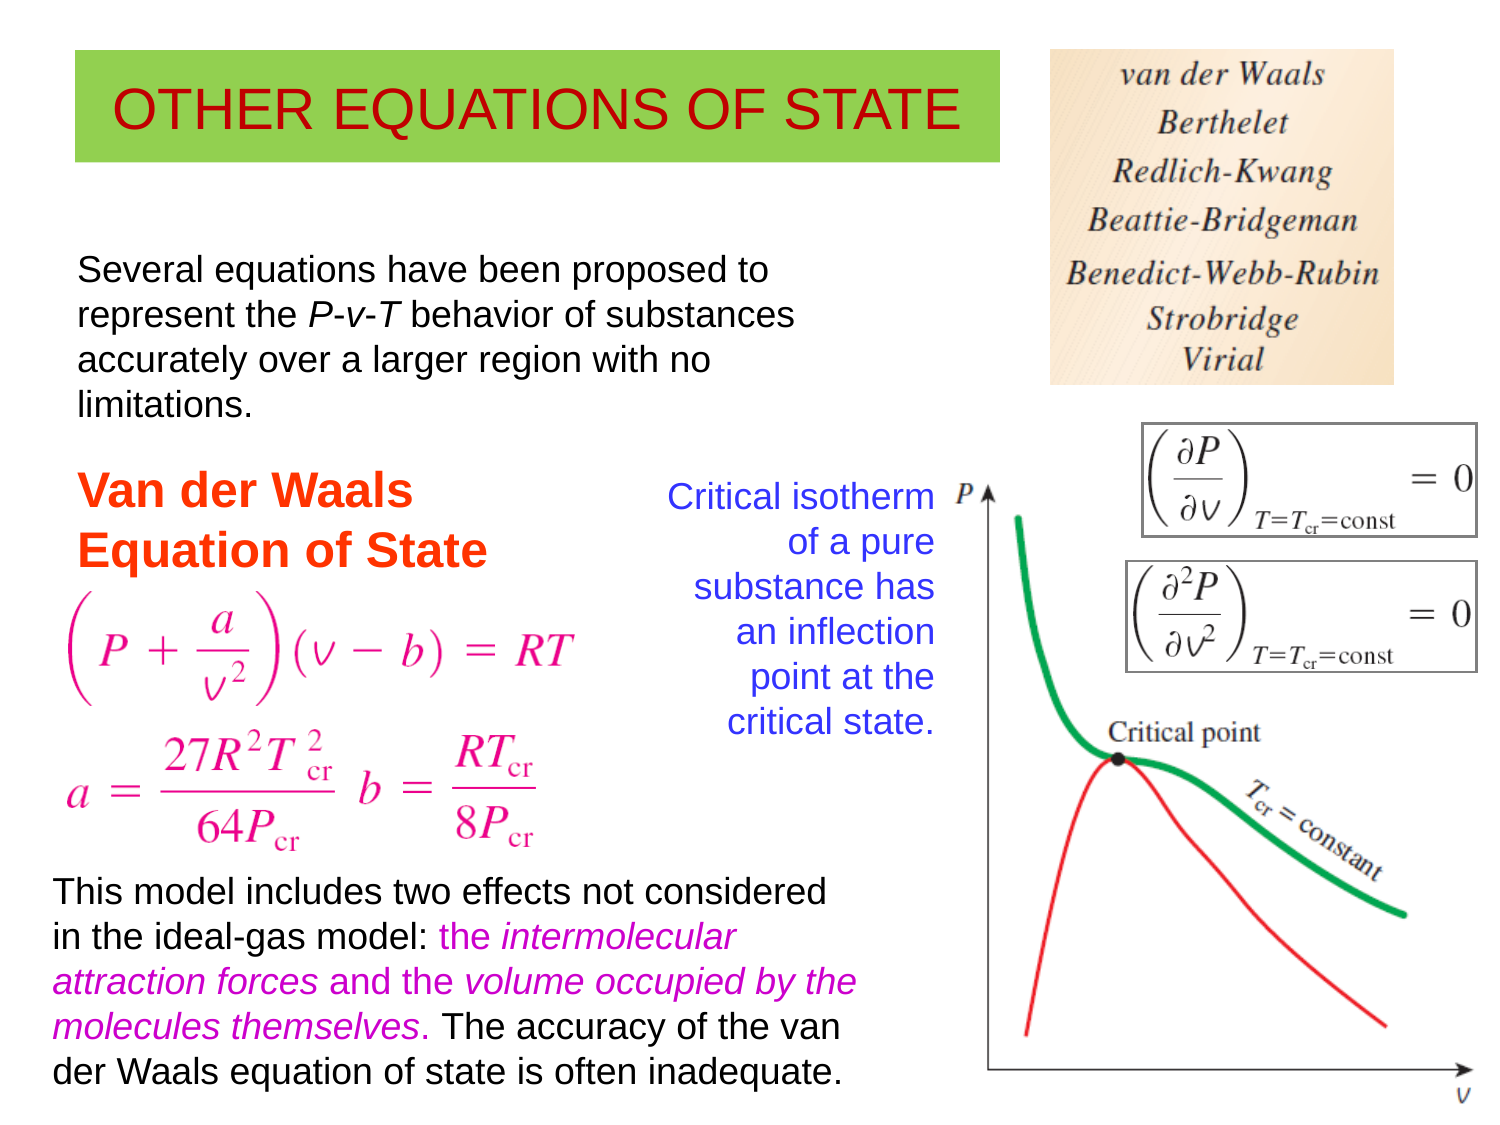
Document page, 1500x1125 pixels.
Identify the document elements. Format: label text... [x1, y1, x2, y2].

picture [949, 424, 1482, 1113]
picture [1049, 49, 1394, 385]
text_box Van der Waals Equation of State [62, 449, 600, 585]
text_box This model includes two effects not considered in the ideal-gas model: the intermolecular attraction forces and the volume occupied by the molecules themselves. The accuracy of the van der Waals equation of state is often inadequate. [37, 859, 875, 1100]
picture [356, 731, 538, 851]
picture [62, 724, 338, 854]
title OTHER EQUATIONS OF STATE [75, 50, 1000, 163]
text_box Several equations have been proposed to represent the P-v-T behavior of substances accurately over a larger region with no limitations. [62, 237, 813, 433]
text_box Critical isotherm of a pure substance has an inflection point at the critical state. [649, 464, 950, 750]
picture [62, 587, 580, 712]
